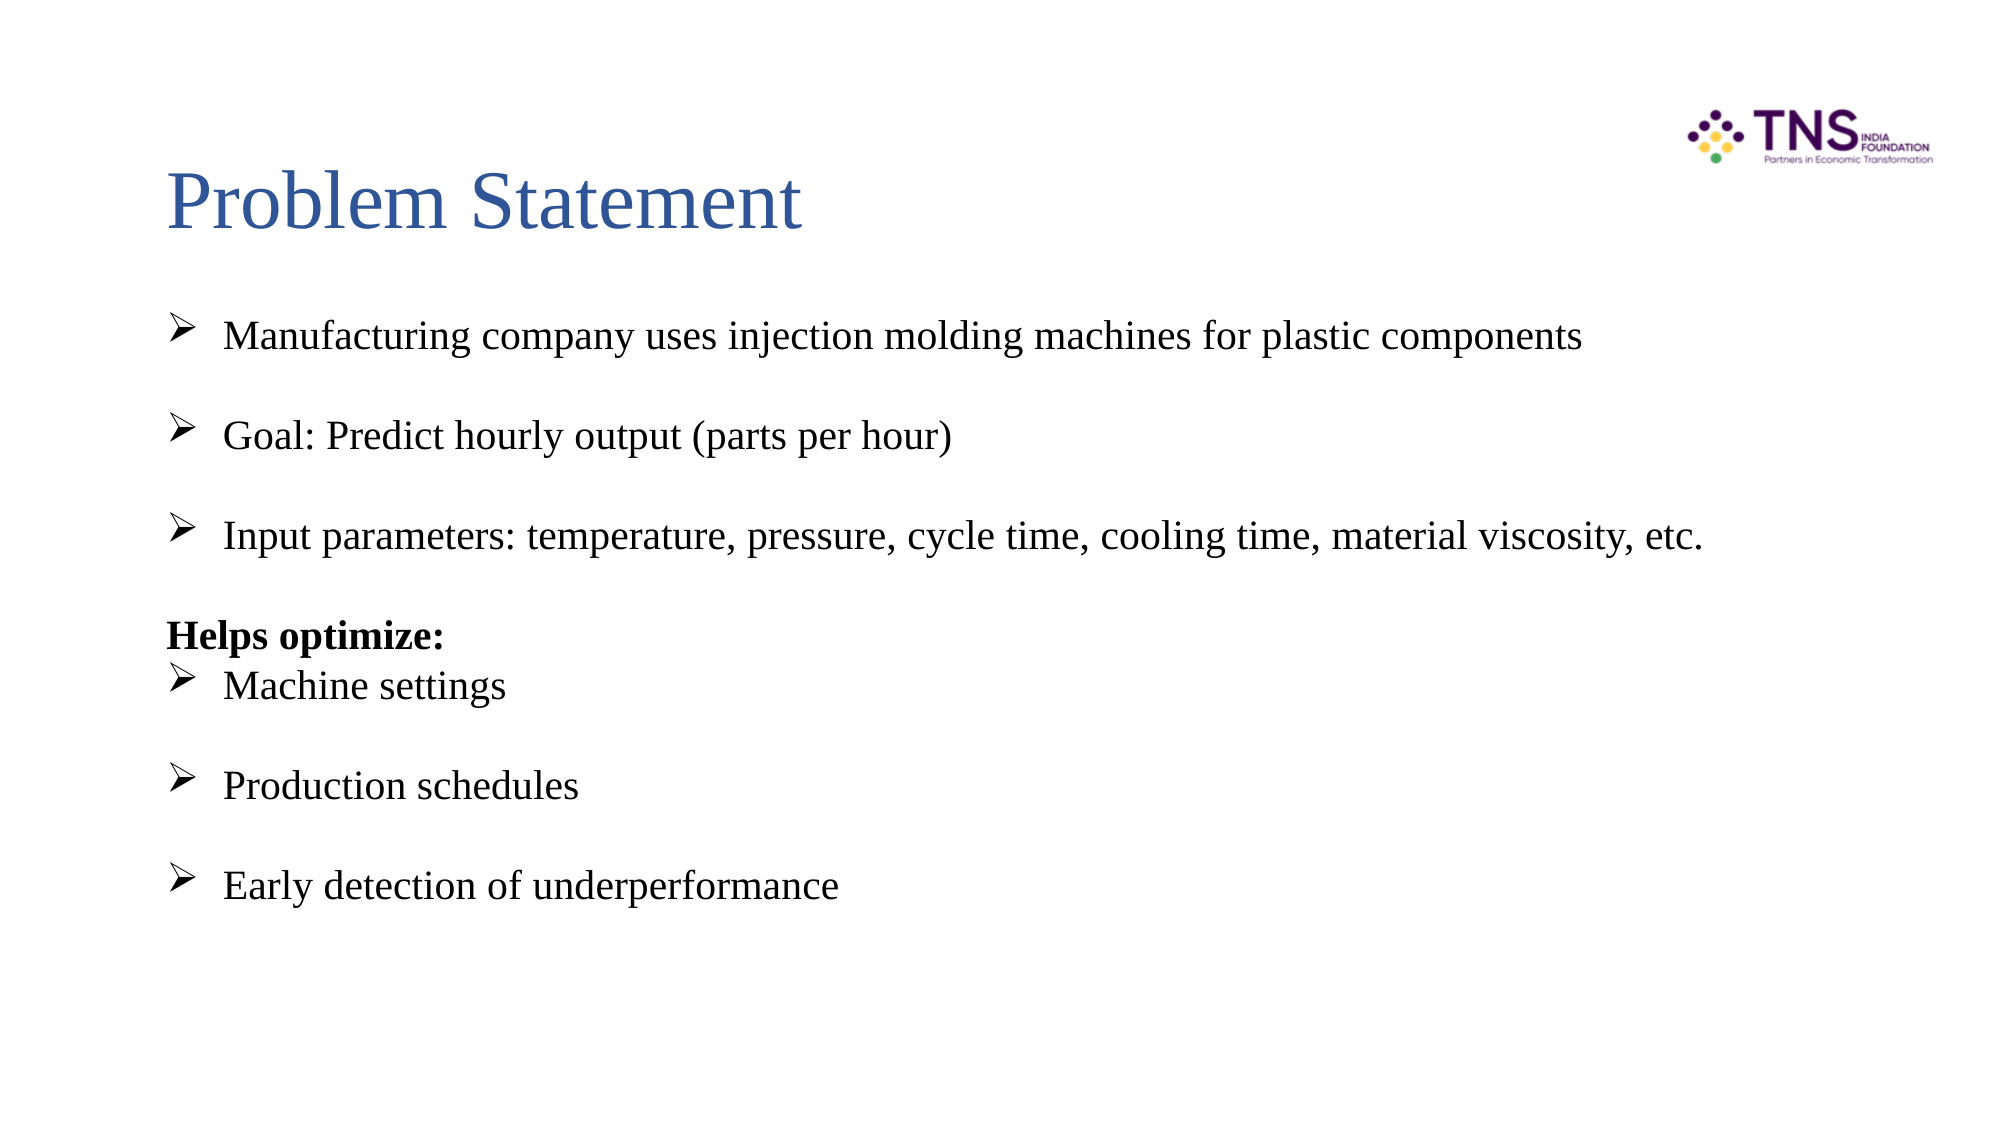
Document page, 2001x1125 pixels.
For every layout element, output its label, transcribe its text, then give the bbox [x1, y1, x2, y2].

text_box Manufacturing company uses injection molding machines for plastic components Goal: Predict hourly output (parts per hour) Input parameters: temperature, pressure, cycle time, cooling time, material viscosity, etc. Helps optimize: Machine settings Production schedules Early detection of underperformance [151, 299, 1861, 985]
text_box Problem Statement [151, 92, 1861, 298]
picture [1678, 49, 1938, 224]
